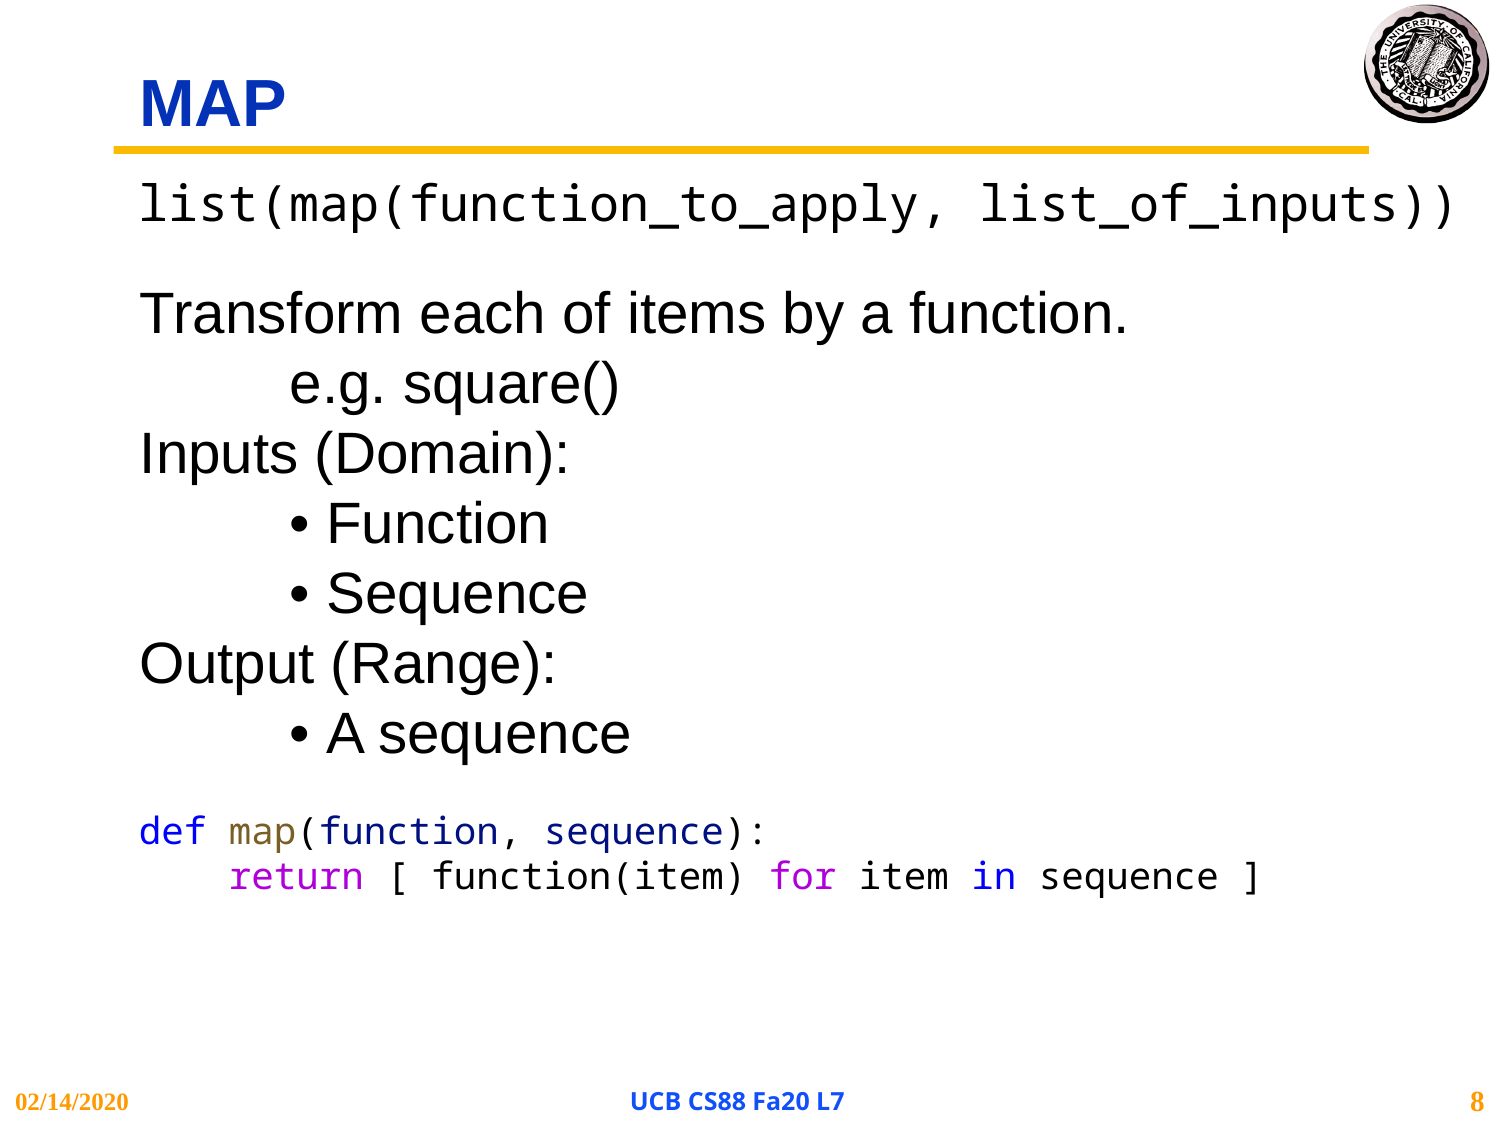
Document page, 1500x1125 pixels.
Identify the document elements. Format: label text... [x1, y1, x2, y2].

text_box def map(function, sequence): return [ function(item) for item in sequence ] [124, 799, 1358, 995]
picture [1350, 0, 1500, 44]
text_box Transform each of items by a function. e.g. square() Inputs (Domain): • Function • Sequence Output (Range): • A sequence [125, 268, 1259, 790]
text_box list(map(function_to_apply, list_of_inputs)) [124, 163, 1498, 250]
text_box [140, 183, 1317, 283]
text_box UCB CS88 Fa20 L7 [499, 1074, 975, 1125]
text_box MAP [124, 44, 1500, 166]
text_box 8 [1412, 1074, 1500, 1125]
text_box 02/14/2020 [0, 1074, 250, 1125]
